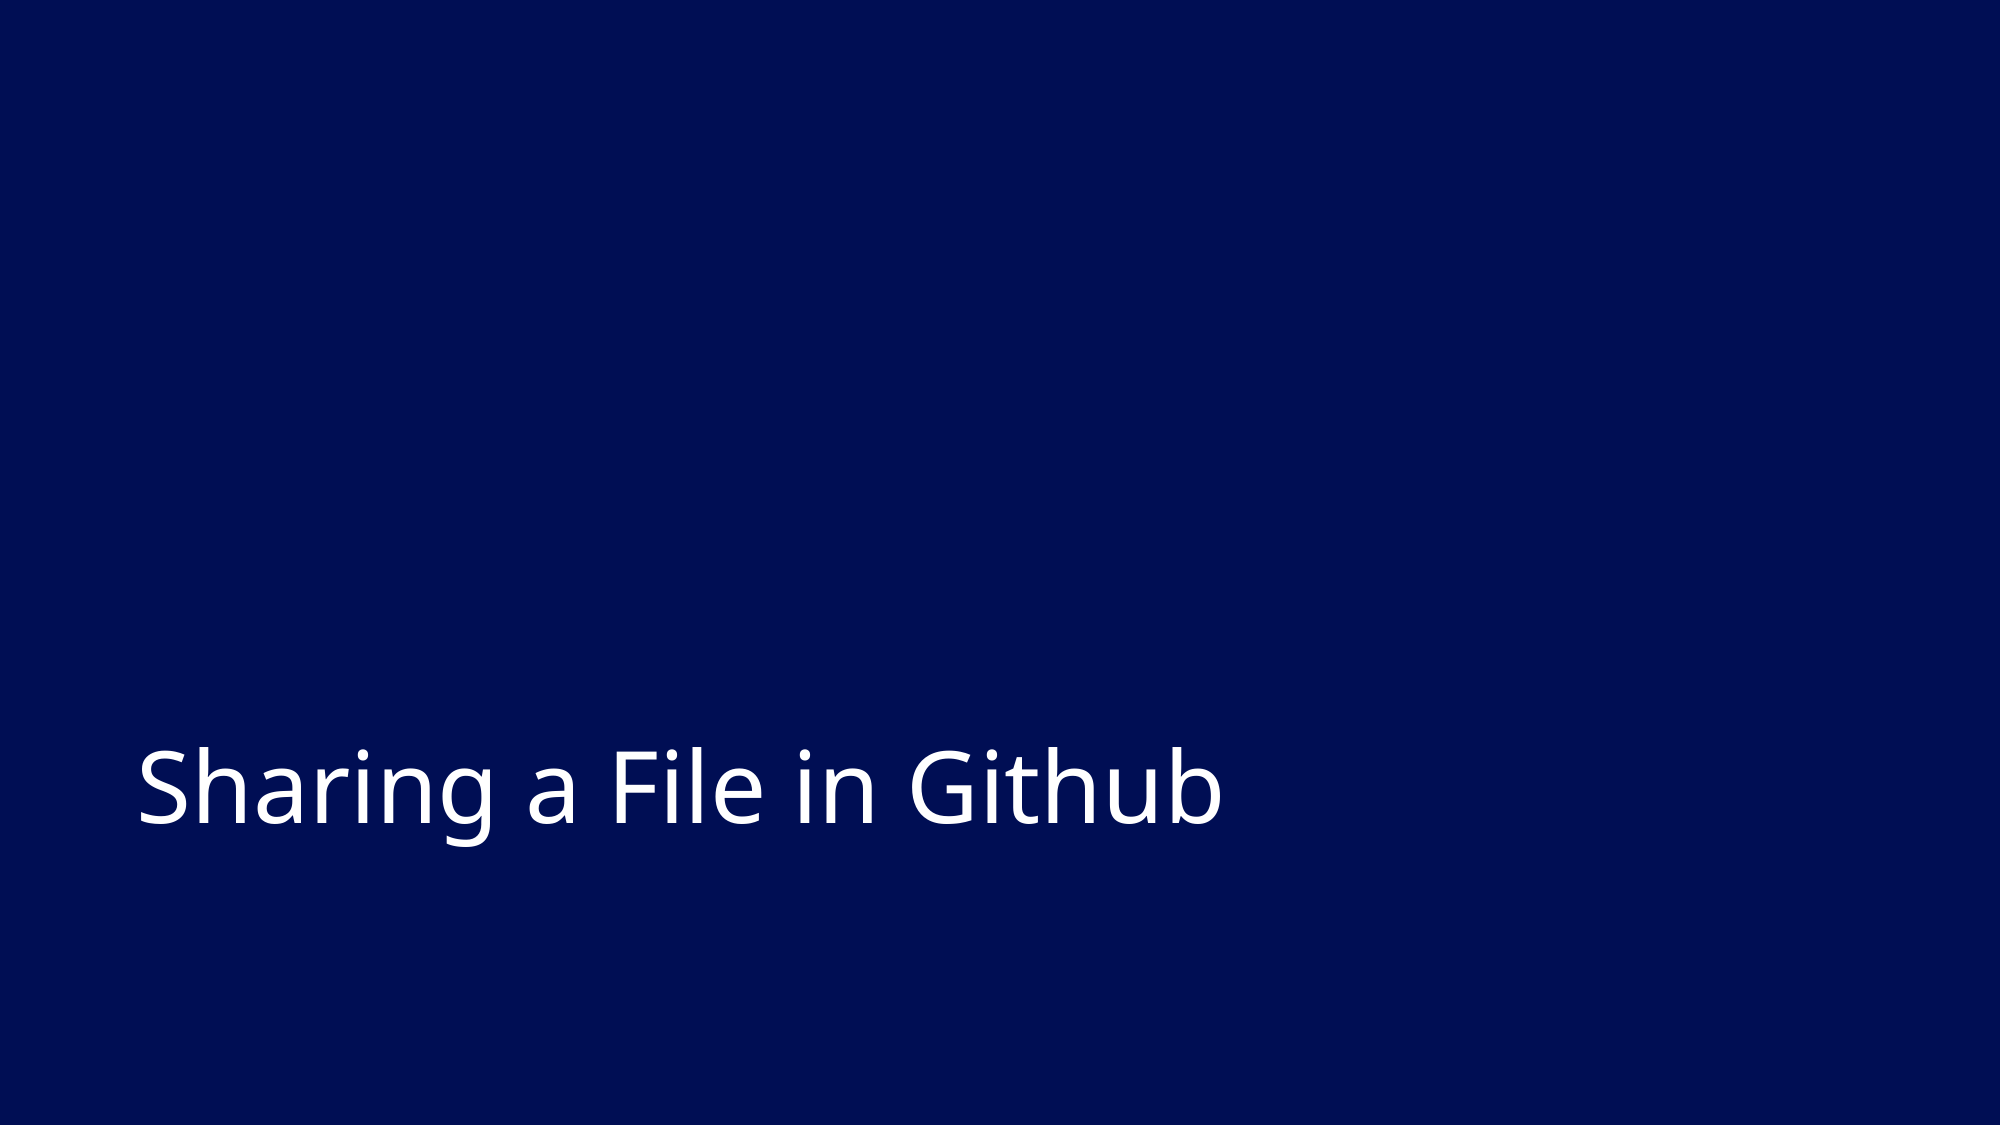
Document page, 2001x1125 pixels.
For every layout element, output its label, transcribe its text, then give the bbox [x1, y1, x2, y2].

title Sharing a File in Github [136, 629, 1862, 854]
